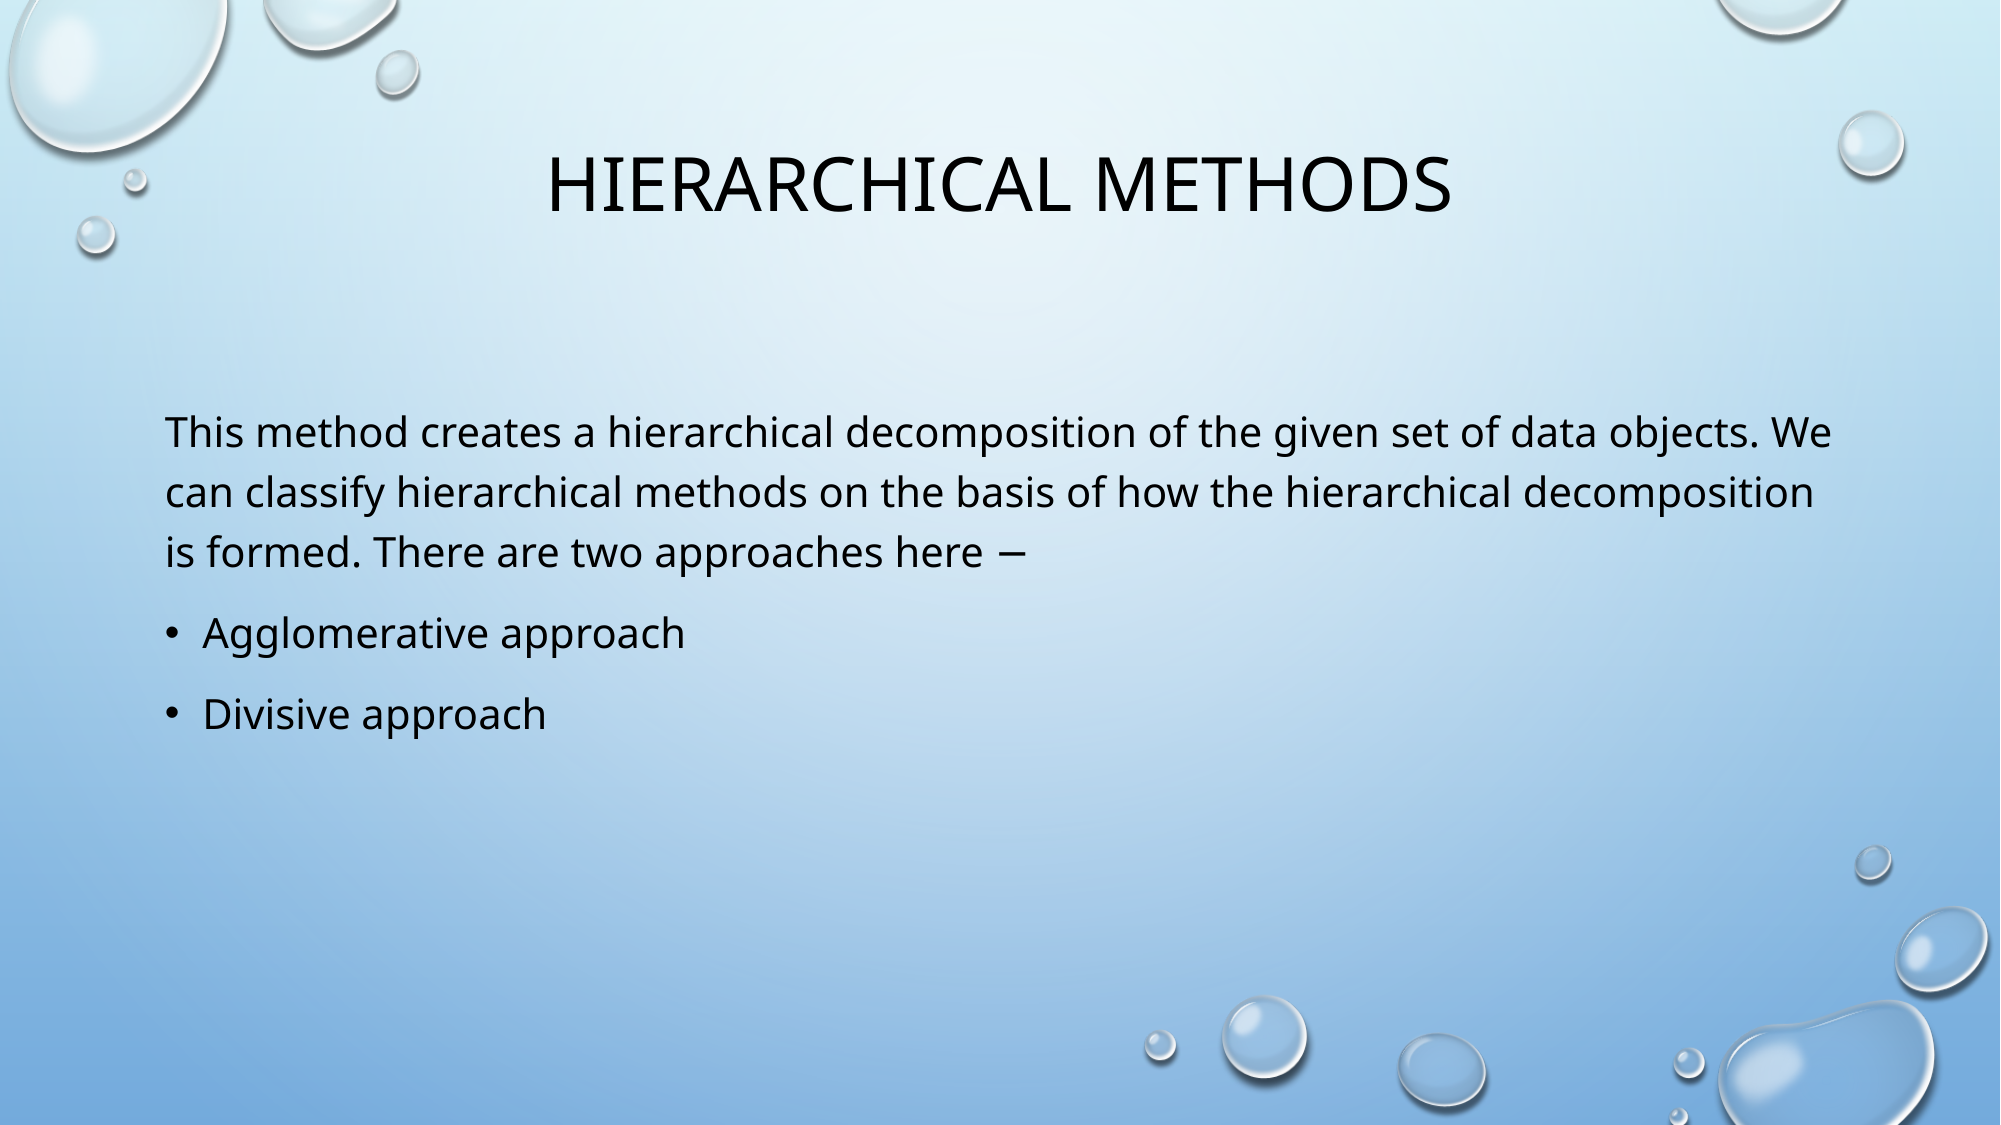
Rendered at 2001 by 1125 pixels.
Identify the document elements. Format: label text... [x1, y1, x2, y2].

list This method creates a hierarchical decomposition of the given set of data objects. We can classify hierarchical methods on the basis of how the hierarchical decomposition is formed. There are two approaches here − Agglomerative approach Divisive approach [149, 388, 1850, 950]
title Hierarchical Methods [149, 101, 1851, 364]
picture [0, 0, 2000, 1125]
